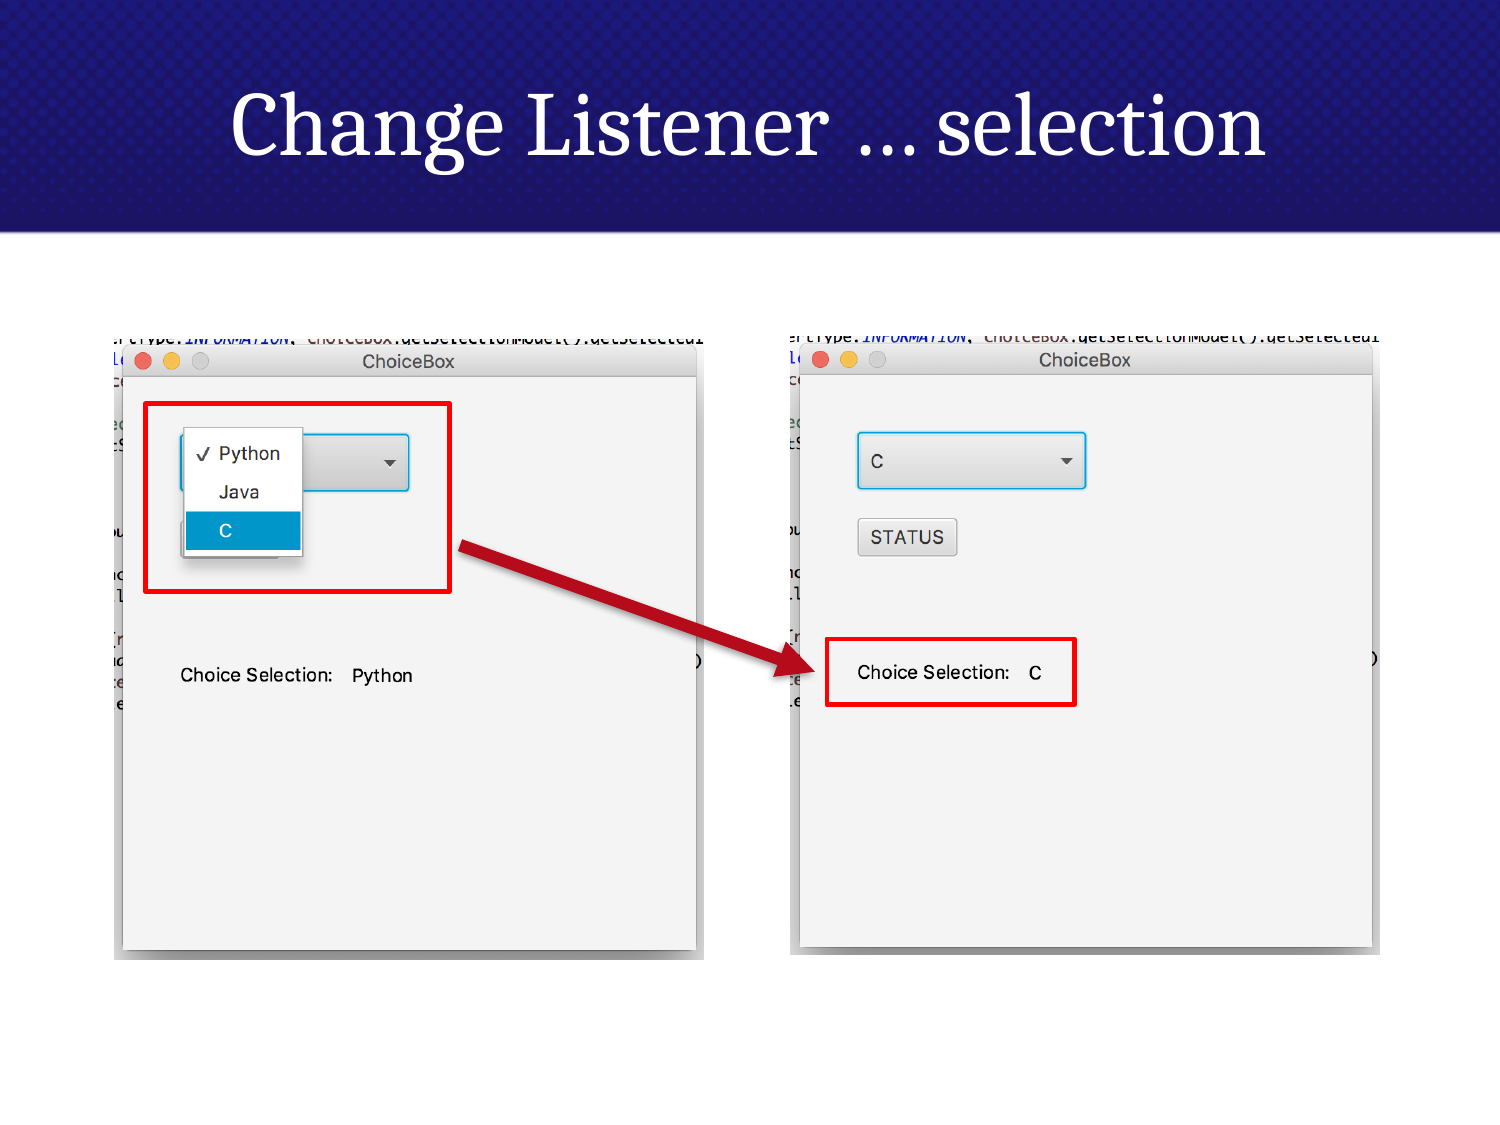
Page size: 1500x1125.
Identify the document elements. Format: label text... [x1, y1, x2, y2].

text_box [459, 544, 816, 672]
picture [0, 0, 1500, 1125]
title Change Listener … selection [75, 48, 1425, 190]
